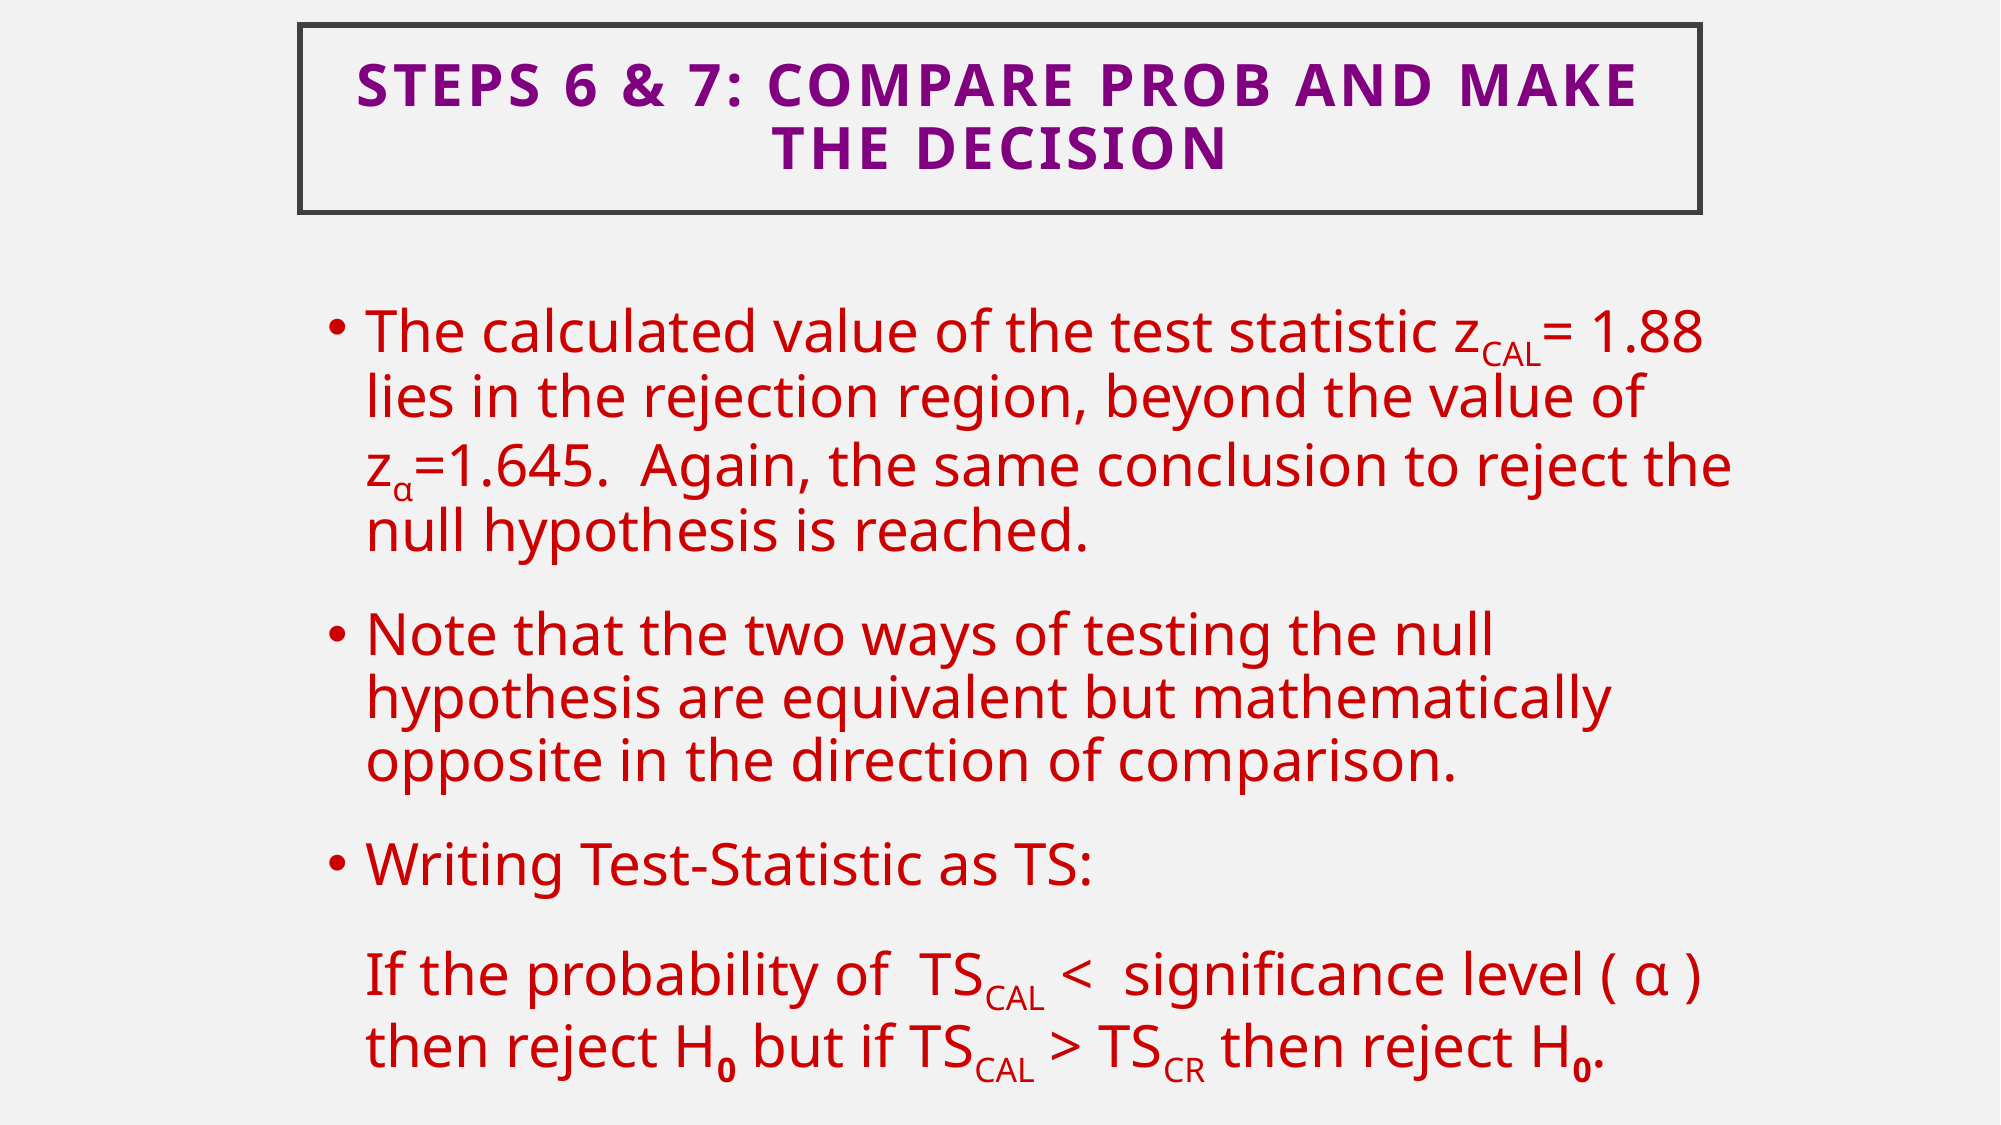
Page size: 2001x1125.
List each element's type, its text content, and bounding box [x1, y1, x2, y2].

title Steps 6 & 7: Compare Prob and Make the Decision [297, 22, 1703, 215]
list The calculated value of the test statistic zCAL= 1.88 lies in the rejection region, beyond the value of zα=1.645. Again, the same conclusion to reject the null hypothesis is reached. Note that the two ways of testing the null hypothesis are equivalent but mathematically opposite in the direction of comparison. Writing Test-Statistic as TS: If the probability of TSCAL < significance level ( α ) then reject H0 but if TSCAL > TSCR then reject H0. [312, 287, 1750, 1125]
